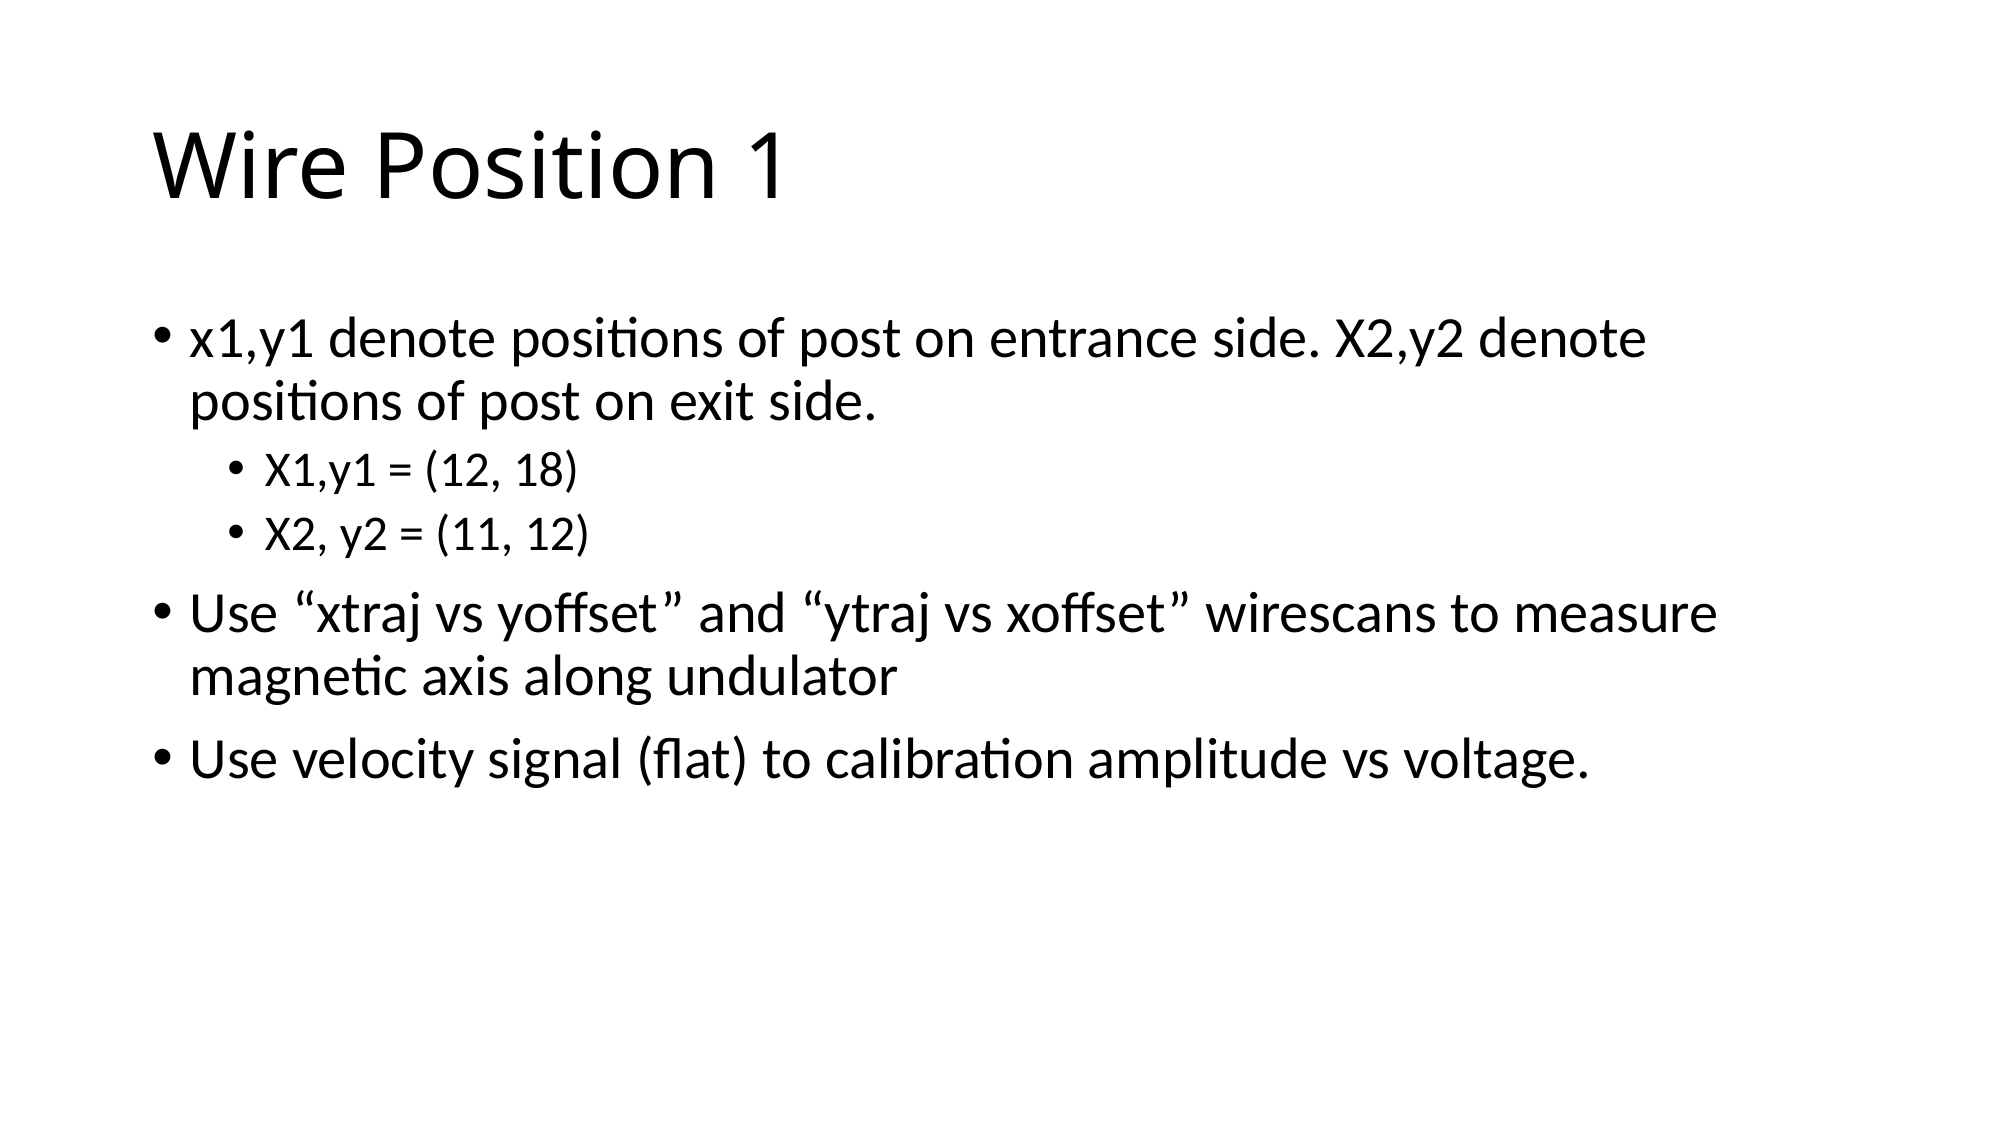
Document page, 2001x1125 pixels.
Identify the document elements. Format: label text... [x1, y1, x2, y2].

title Wire Position 1 [137, 59, 1863, 278]
list x1,y1 denote positions of post on entrance side. X2,y2 denote positions of post on exit side. X1,y1 = (12, 18) X2, y2 = (11, 12) Use “xtraj vs yoffset” and “ytraj vs xoffset” wirescans to measure magnetic axis along undulator Use velocity signal (flat) to calibration amplitude vs voltage. [137, 299, 1863, 1014]
